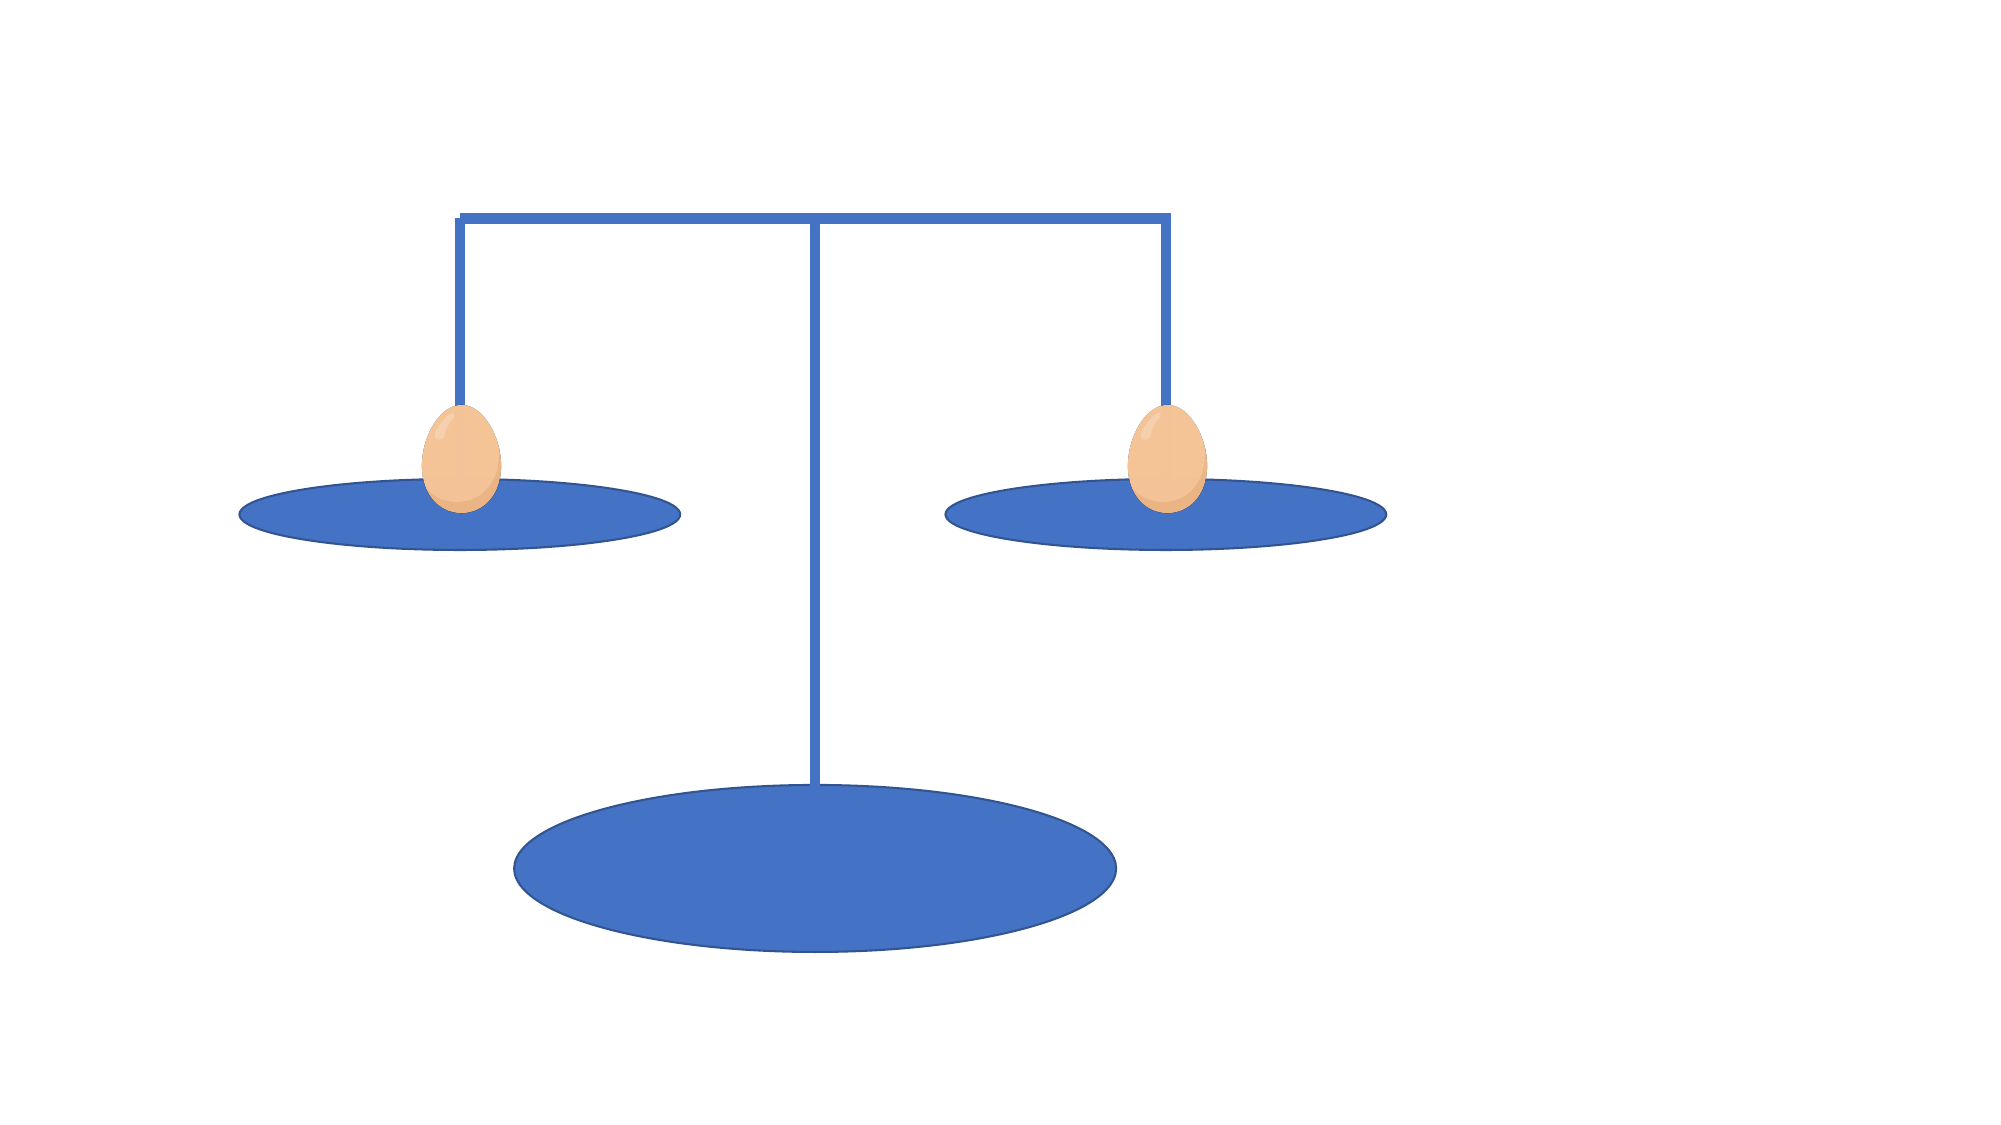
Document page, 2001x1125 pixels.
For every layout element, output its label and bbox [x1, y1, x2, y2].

picture [407, 400, 516, 518]
picture [1113, 400, 1222, 518]
text_box [944, 478, 1388, 552]
text_box [238, 478, 682, 552]
text_box [513, 783, 1118, 954]
